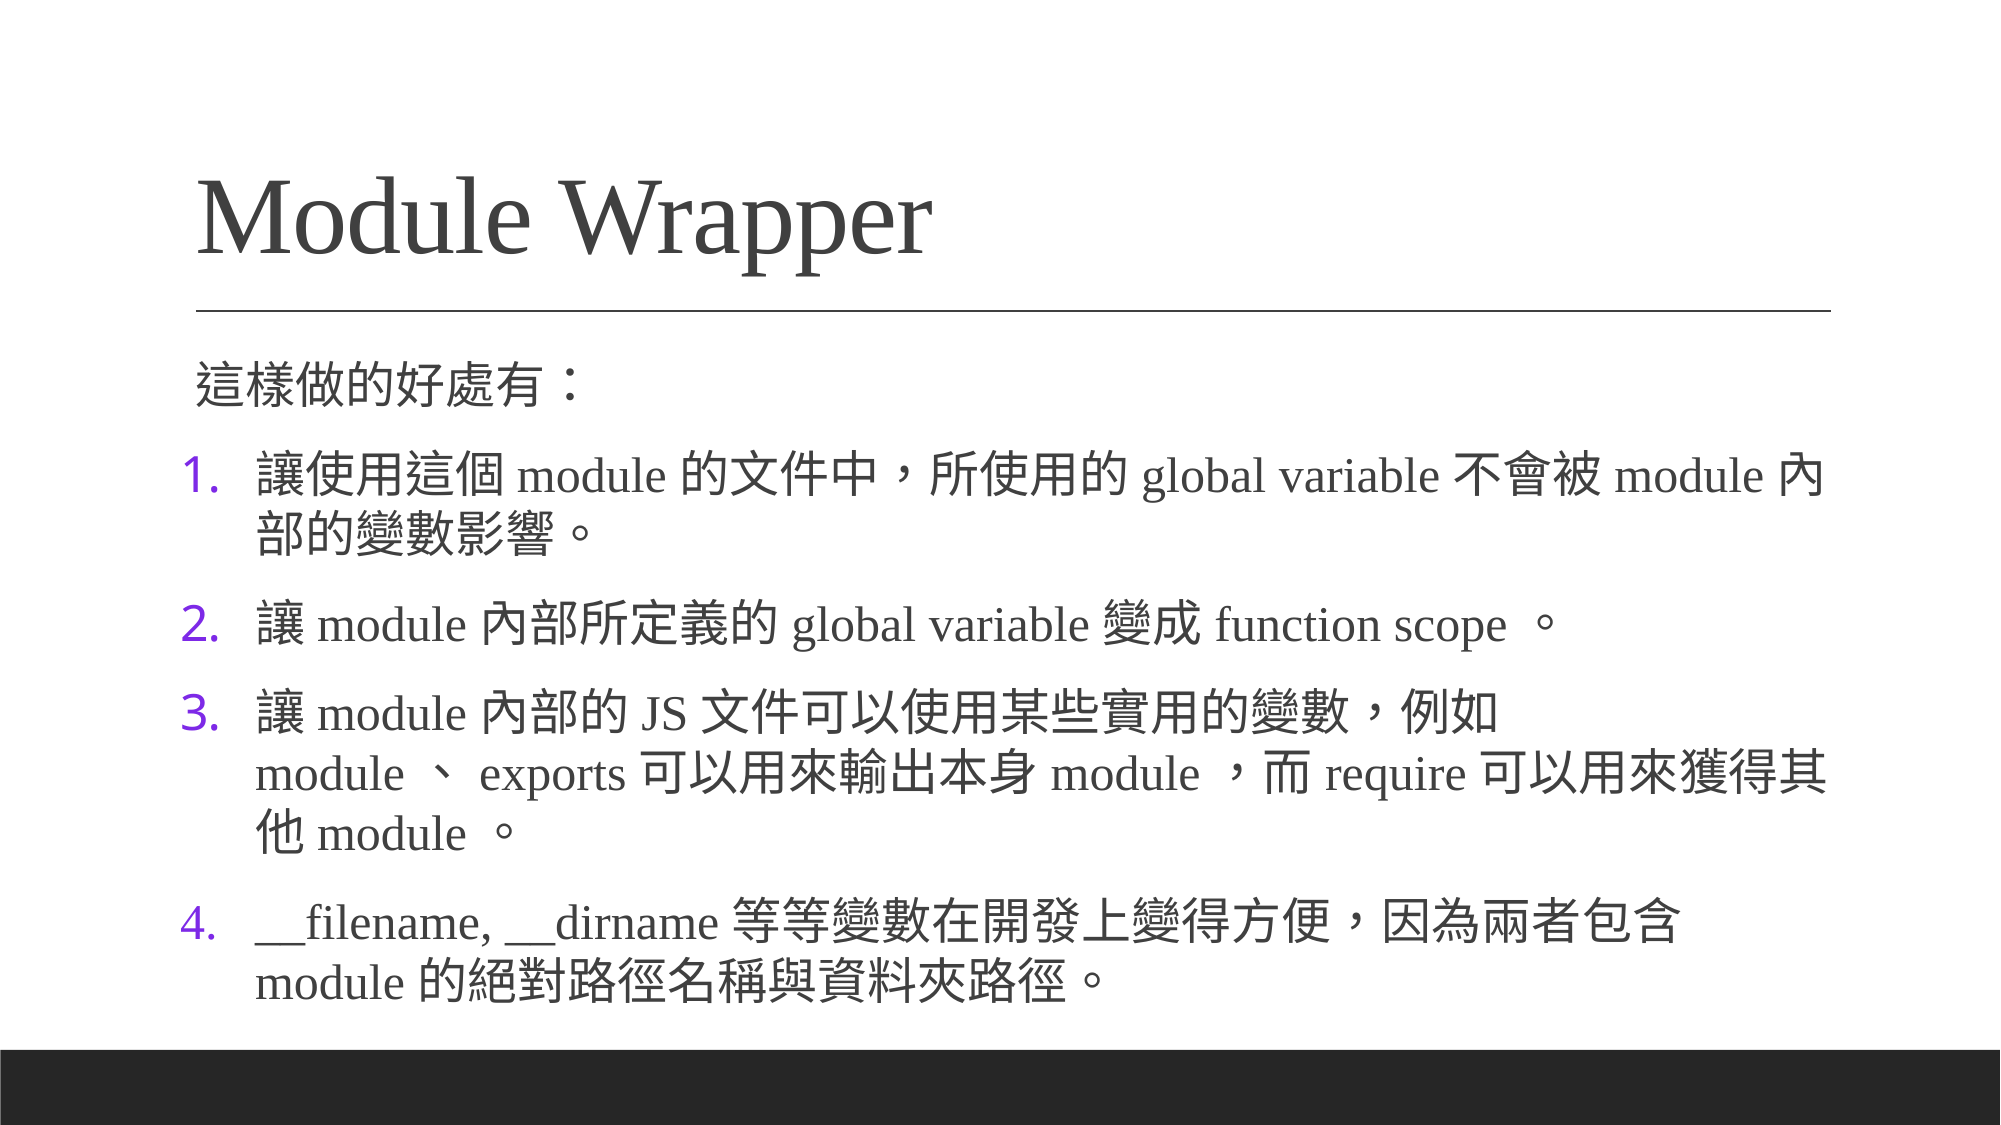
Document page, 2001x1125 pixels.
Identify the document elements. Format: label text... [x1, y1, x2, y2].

list 這樣做的好處有： 讓使用這個module的文件中，所使用的global variable不會被module內部的變數影響。 讓module內部所定義的global variable變成function scope。 讓module內部的JS文件可以使用某些實用的變數，例如module、exports可以用來輸出本身module，而require可以用來獲得其他module。 __filename, __dirname等等變數在開發上變得方便，因為兩者包含module的絕對路徑名稱與資料夾路徑。 [180, 345, 1830, 963]
title Module Wrapper [180, 47, 1830, 285]
